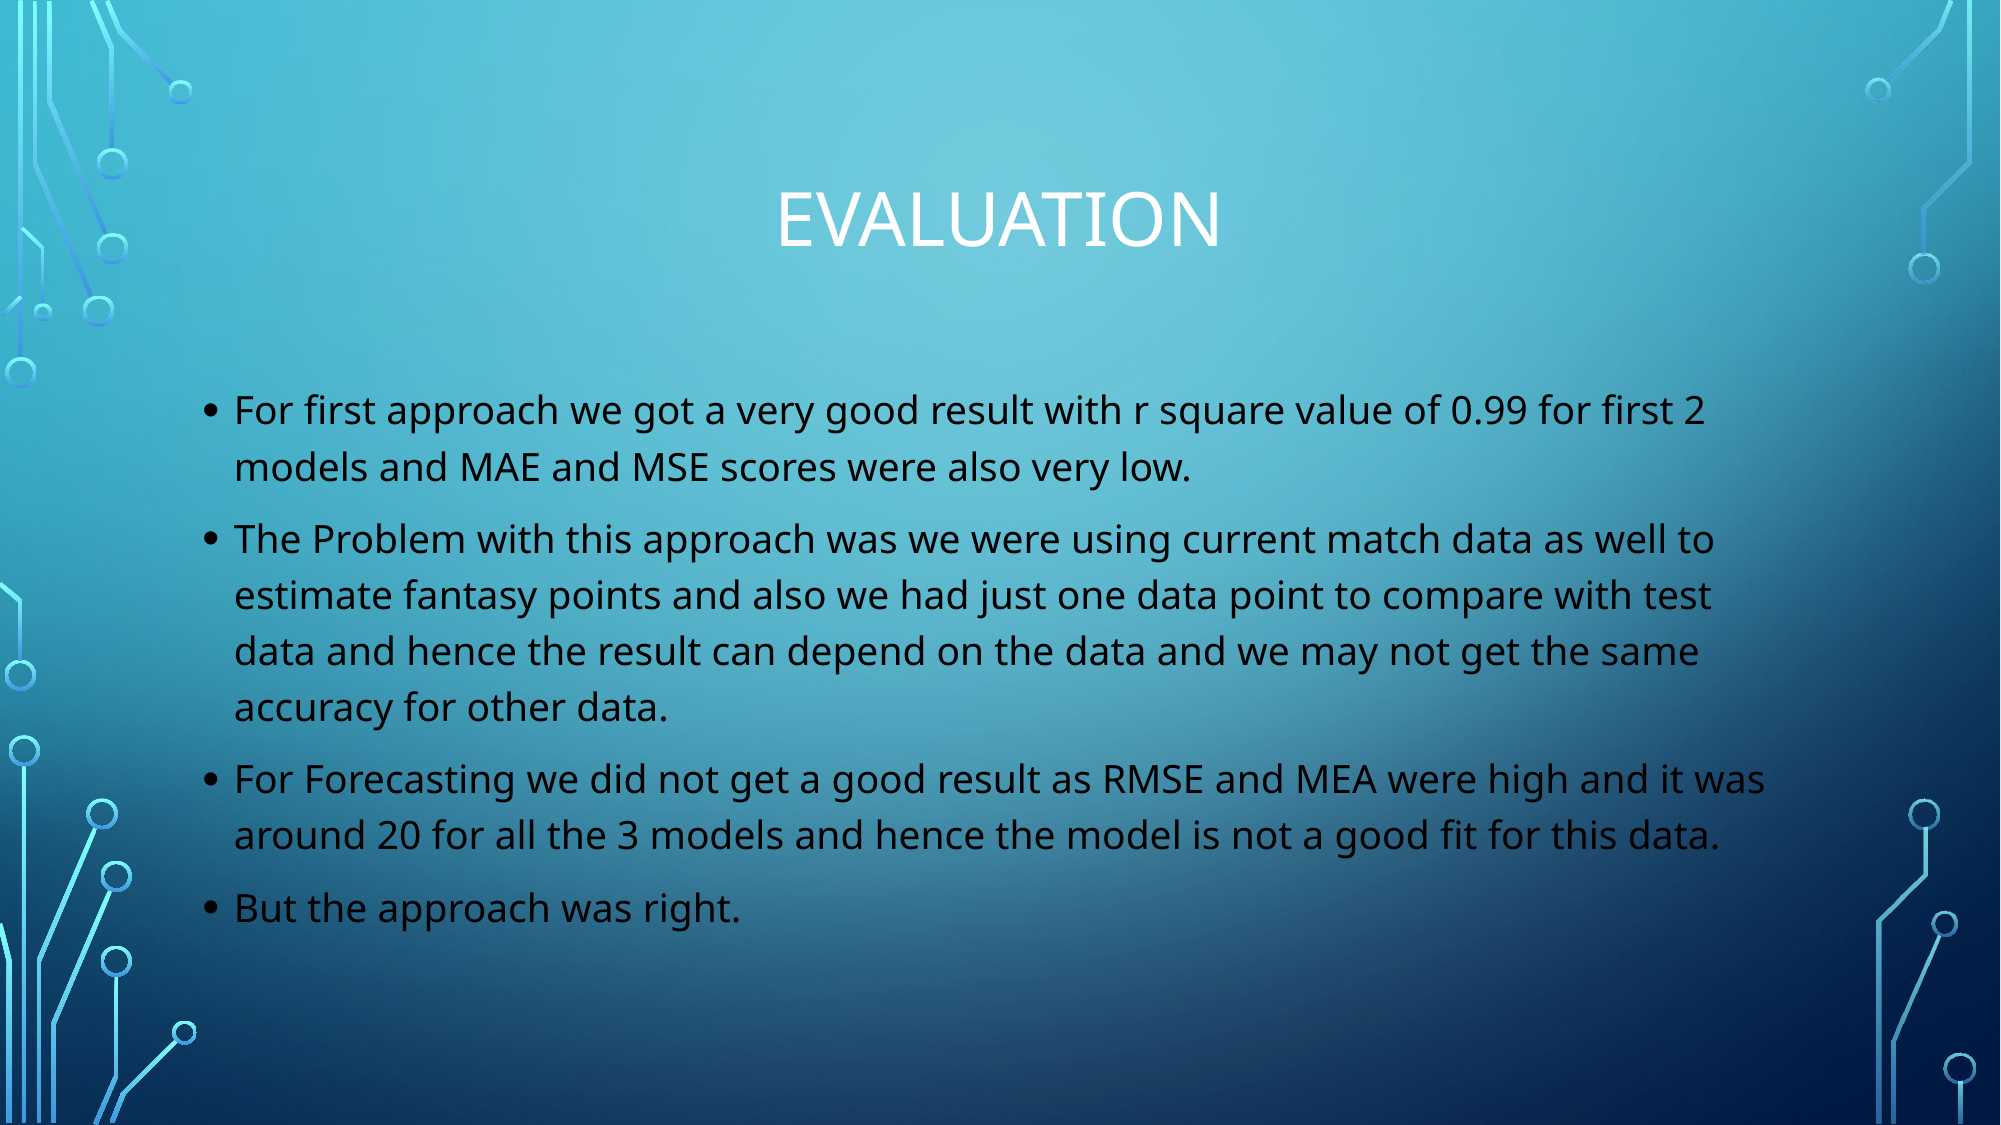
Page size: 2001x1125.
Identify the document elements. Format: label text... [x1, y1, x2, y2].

list For first approach we got a very good result with r square value of 0.99 for first 2 models and MAE and MSE scores were also very low. The Problem with this approach was we were using current match data as well to estimate fantasy points and also we had just one data point to compare with test data and hence the result can depend on the data and we may not get the same accuracy for other data. For Forecasting we did not get a good result as RMSE and MEA were high and it was around 20 for all the 3 models and hence the model is not a good fit for this data. But the approach was right. [187, 369, 1813, 950]
title Evaluation [187, 101, 1813, 344]
